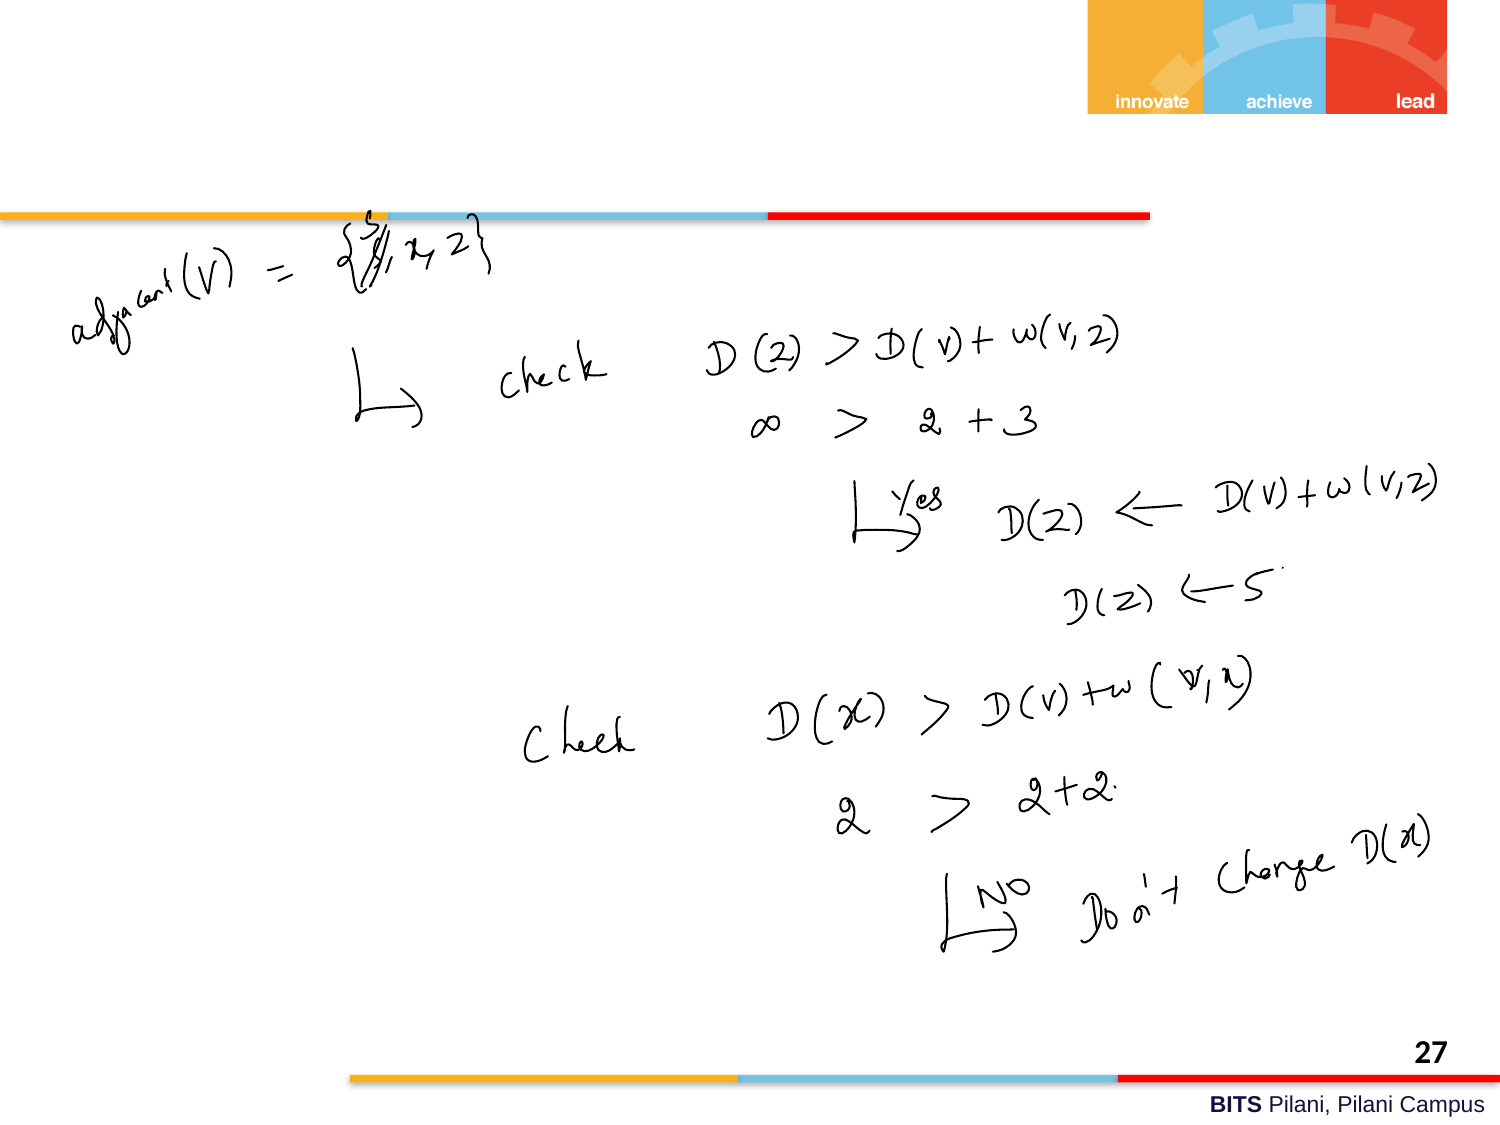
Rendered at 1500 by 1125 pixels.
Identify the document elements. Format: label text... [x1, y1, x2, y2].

picture [1087, 0, 1448, 114]
slide_number 27 [1399, 1023, 1500, 1072]
